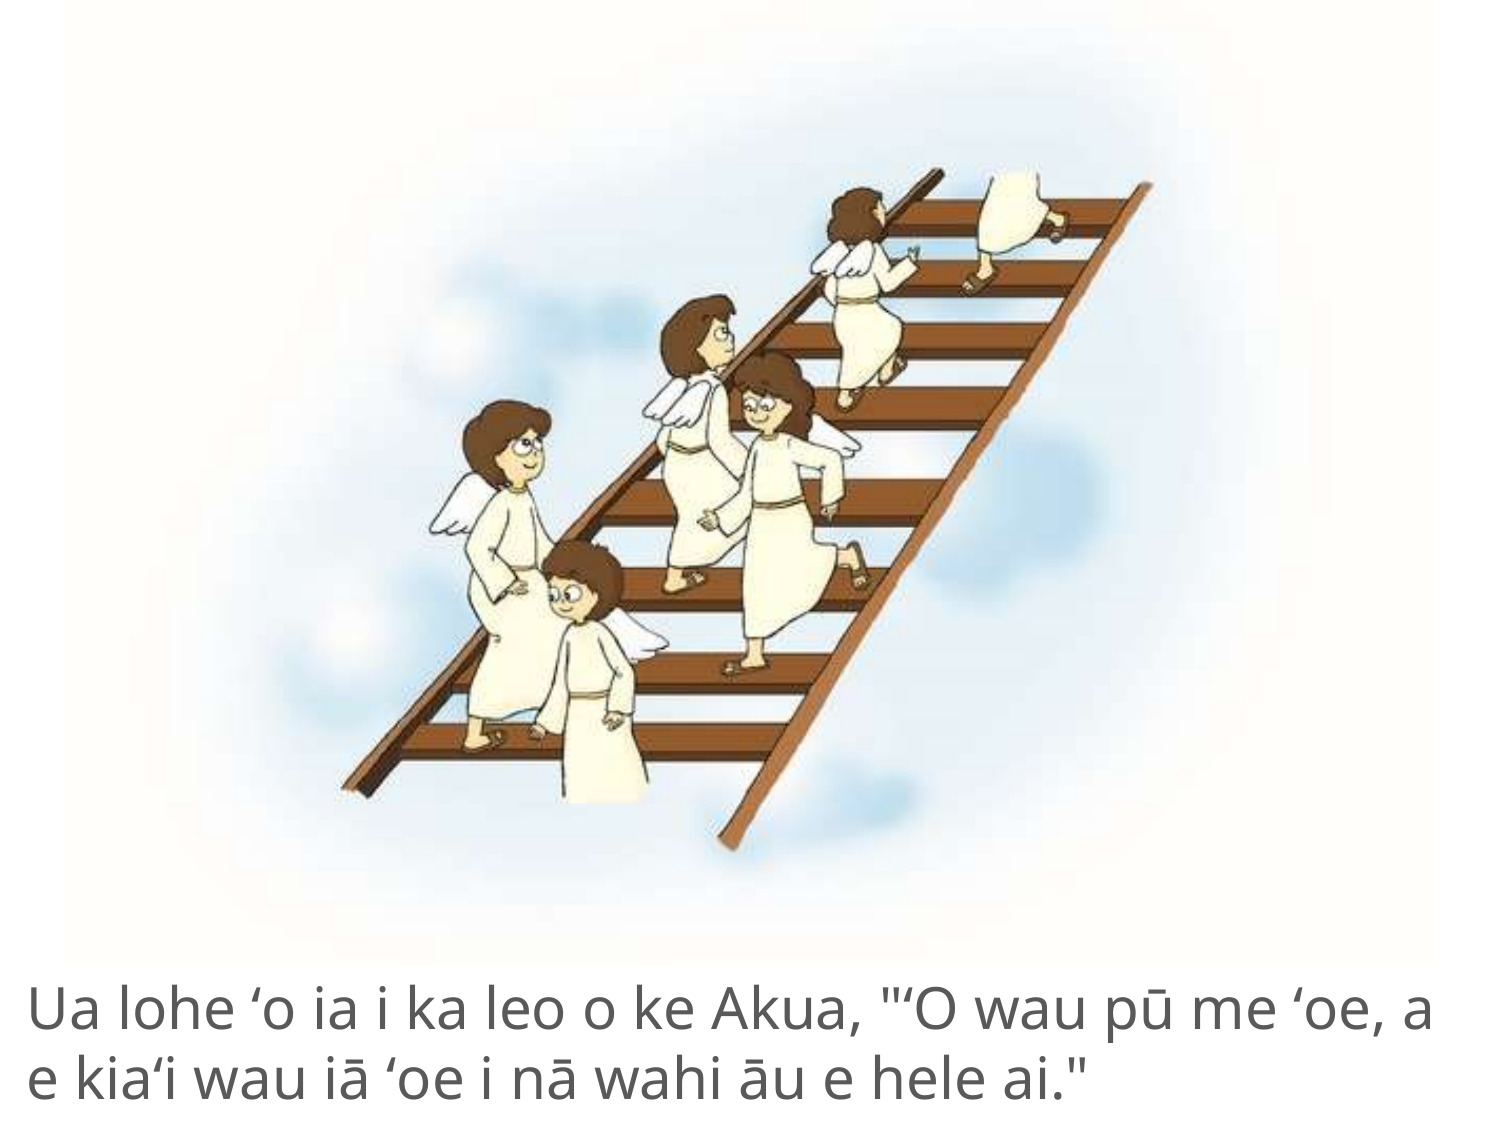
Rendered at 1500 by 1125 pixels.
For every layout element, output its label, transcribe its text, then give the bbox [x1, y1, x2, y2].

picture [64, 0, 1436, 965]
text_box Ua lohe ʻo ia i ka leo o ke Akua, "ʻO wau pū me ʻoe, a e kiaʻi wau iā ʻoe i nā wahi āu e hele ai." [11, 964, 1498, 1119]
